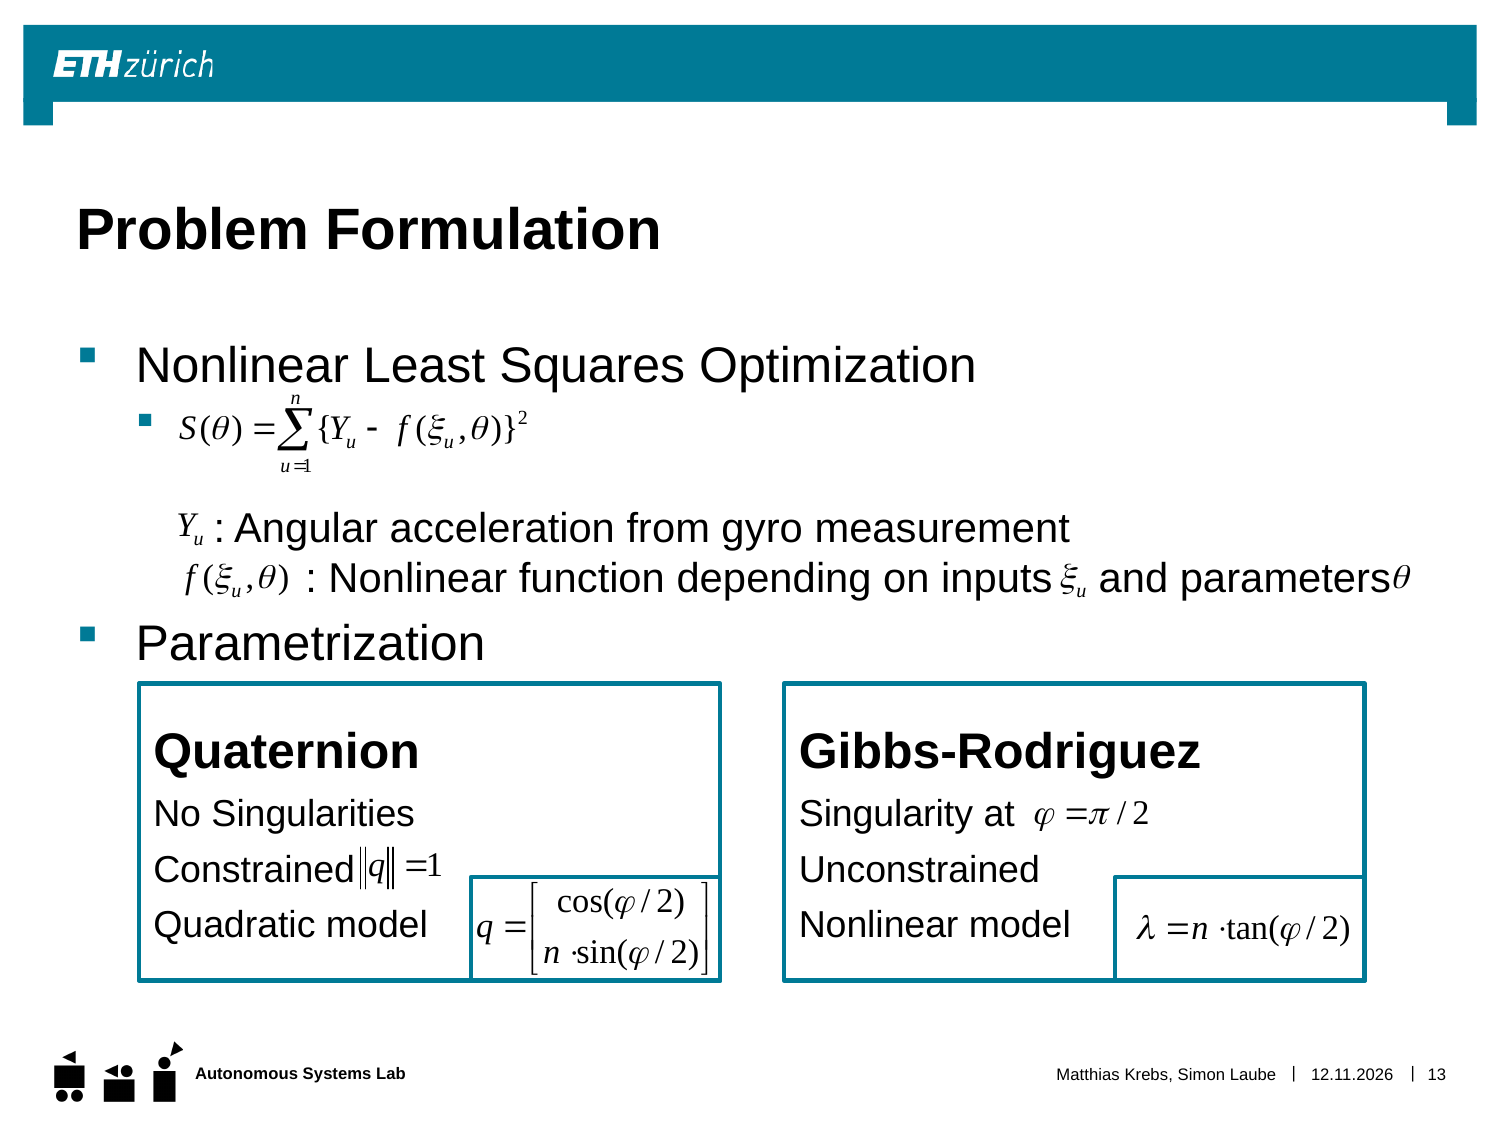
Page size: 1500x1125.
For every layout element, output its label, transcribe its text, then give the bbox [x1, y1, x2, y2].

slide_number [1302, 1034, 1403, 1112]
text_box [1387, 556, 1418, 598]
text_box Gibbs-Rodriguez Singularity at Unconstrained Nonlinear model [782, 681, 1367, 983]
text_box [353, 838, 446, 898]
list Nonlinear Least Squares Optimization : Angular acceleration from gyro measurement : Nonlinear function depending on inputs and parameters Parametrization [53, 332, 1447, 684]
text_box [1029, 792, 1156, 840]
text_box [173, 553, 295, 606]
footer Matthias Krebs, Simon Laube [750, 1034, 1277, 1112]
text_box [1130, 908, 1358, 955]
title Problem Formulation [53, 101, 1447, 262]
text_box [1054, 553, 1093, 606]
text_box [173, 381, 539, 480]
text_box [78, 683, 1472, 1011]
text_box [470, 876, 721, 981]
text_box Quaternion No Singularities Constrained Quadratic model [137, 681, 722, 983]
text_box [173, 502, 211, 555]
text_box [1113, 875, 1367, 983]
slide_number 13 [1415, 1034, 1459, 1112]
